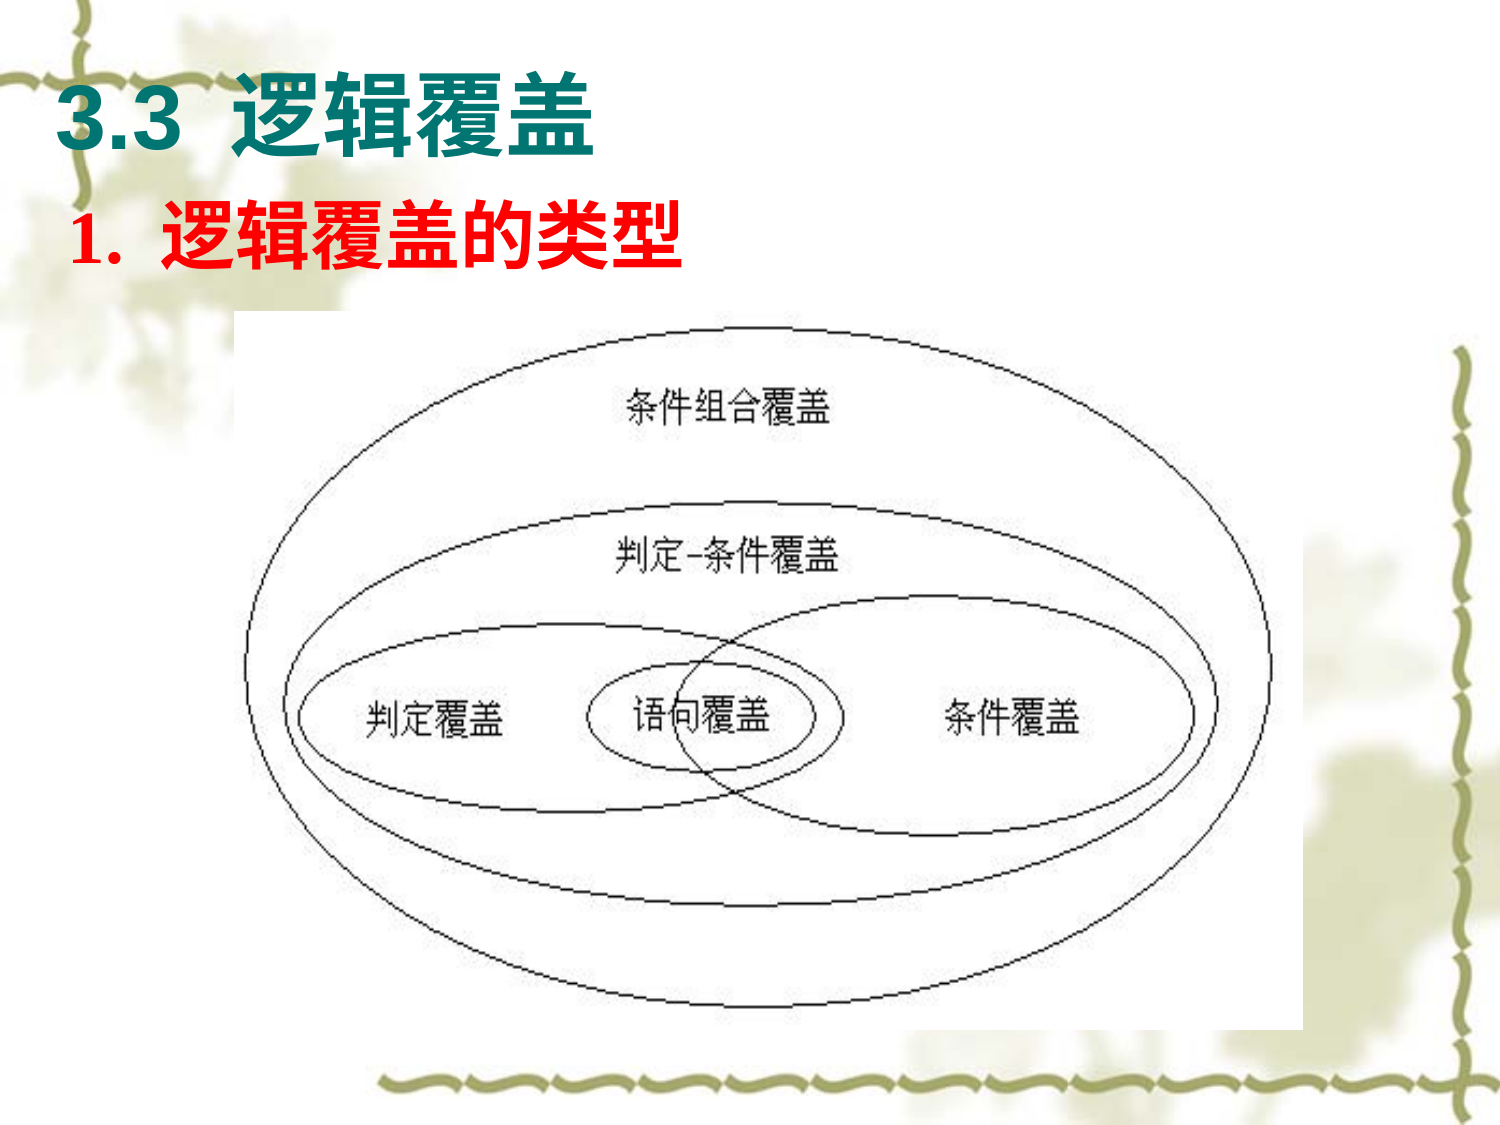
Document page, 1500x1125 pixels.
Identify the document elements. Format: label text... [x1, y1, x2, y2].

text_box 1. 逻辑覆盖的类型 [53, 172, 1436, 303]
title 3.3 逻辑覆盖 [40, 18, 1443, 207]
picture [0, 0, 1500, 1125]
